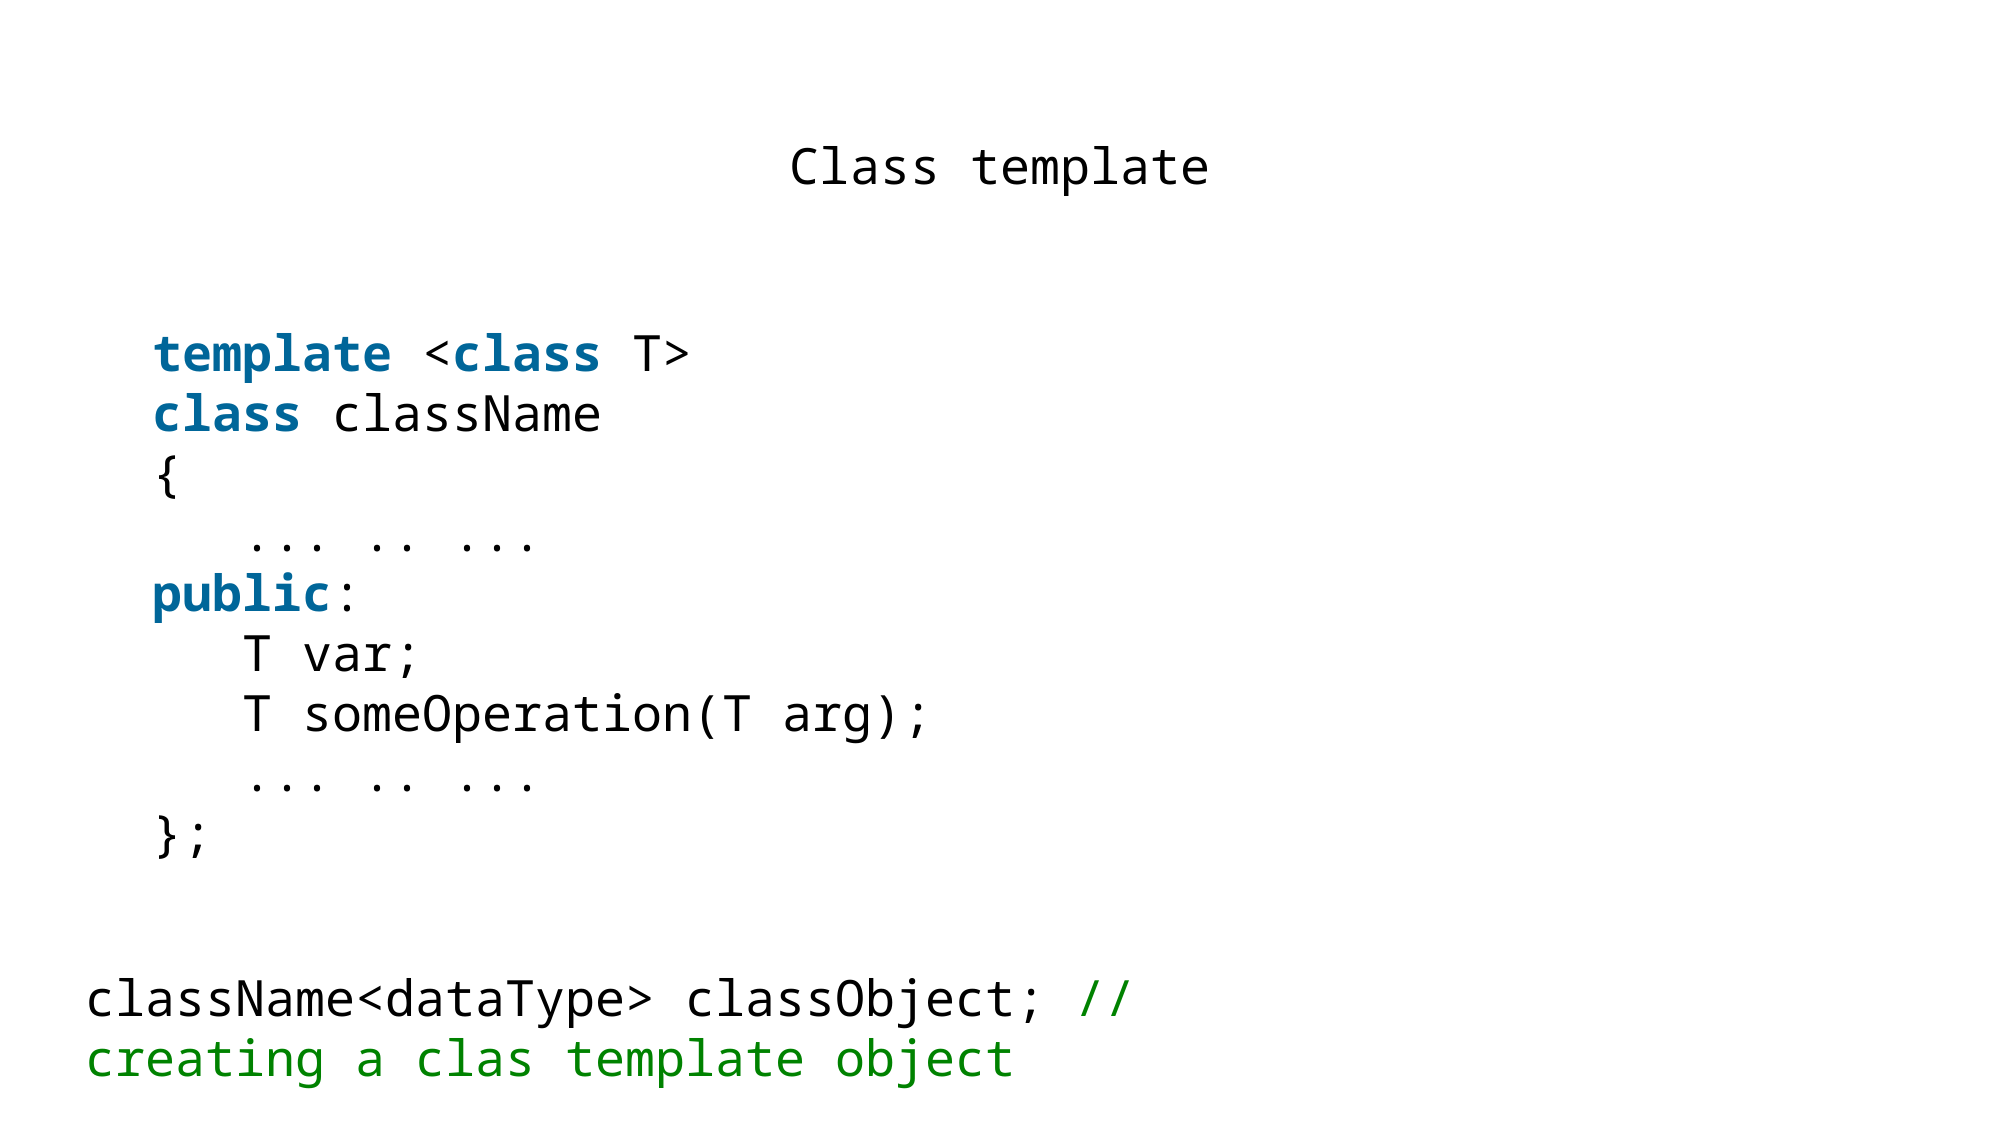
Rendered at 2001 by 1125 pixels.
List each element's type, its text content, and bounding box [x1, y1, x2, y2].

text_box template <class T> class className { ... .. ... public: T var; T someOperation(T arg); ... .. ... }; [137, 314, 1138, 869]
title Class template [137, 59, 1863, 278]
text_box className<dataType> classObject; //creating a clas template object [70, 958, 1984, 1094]
